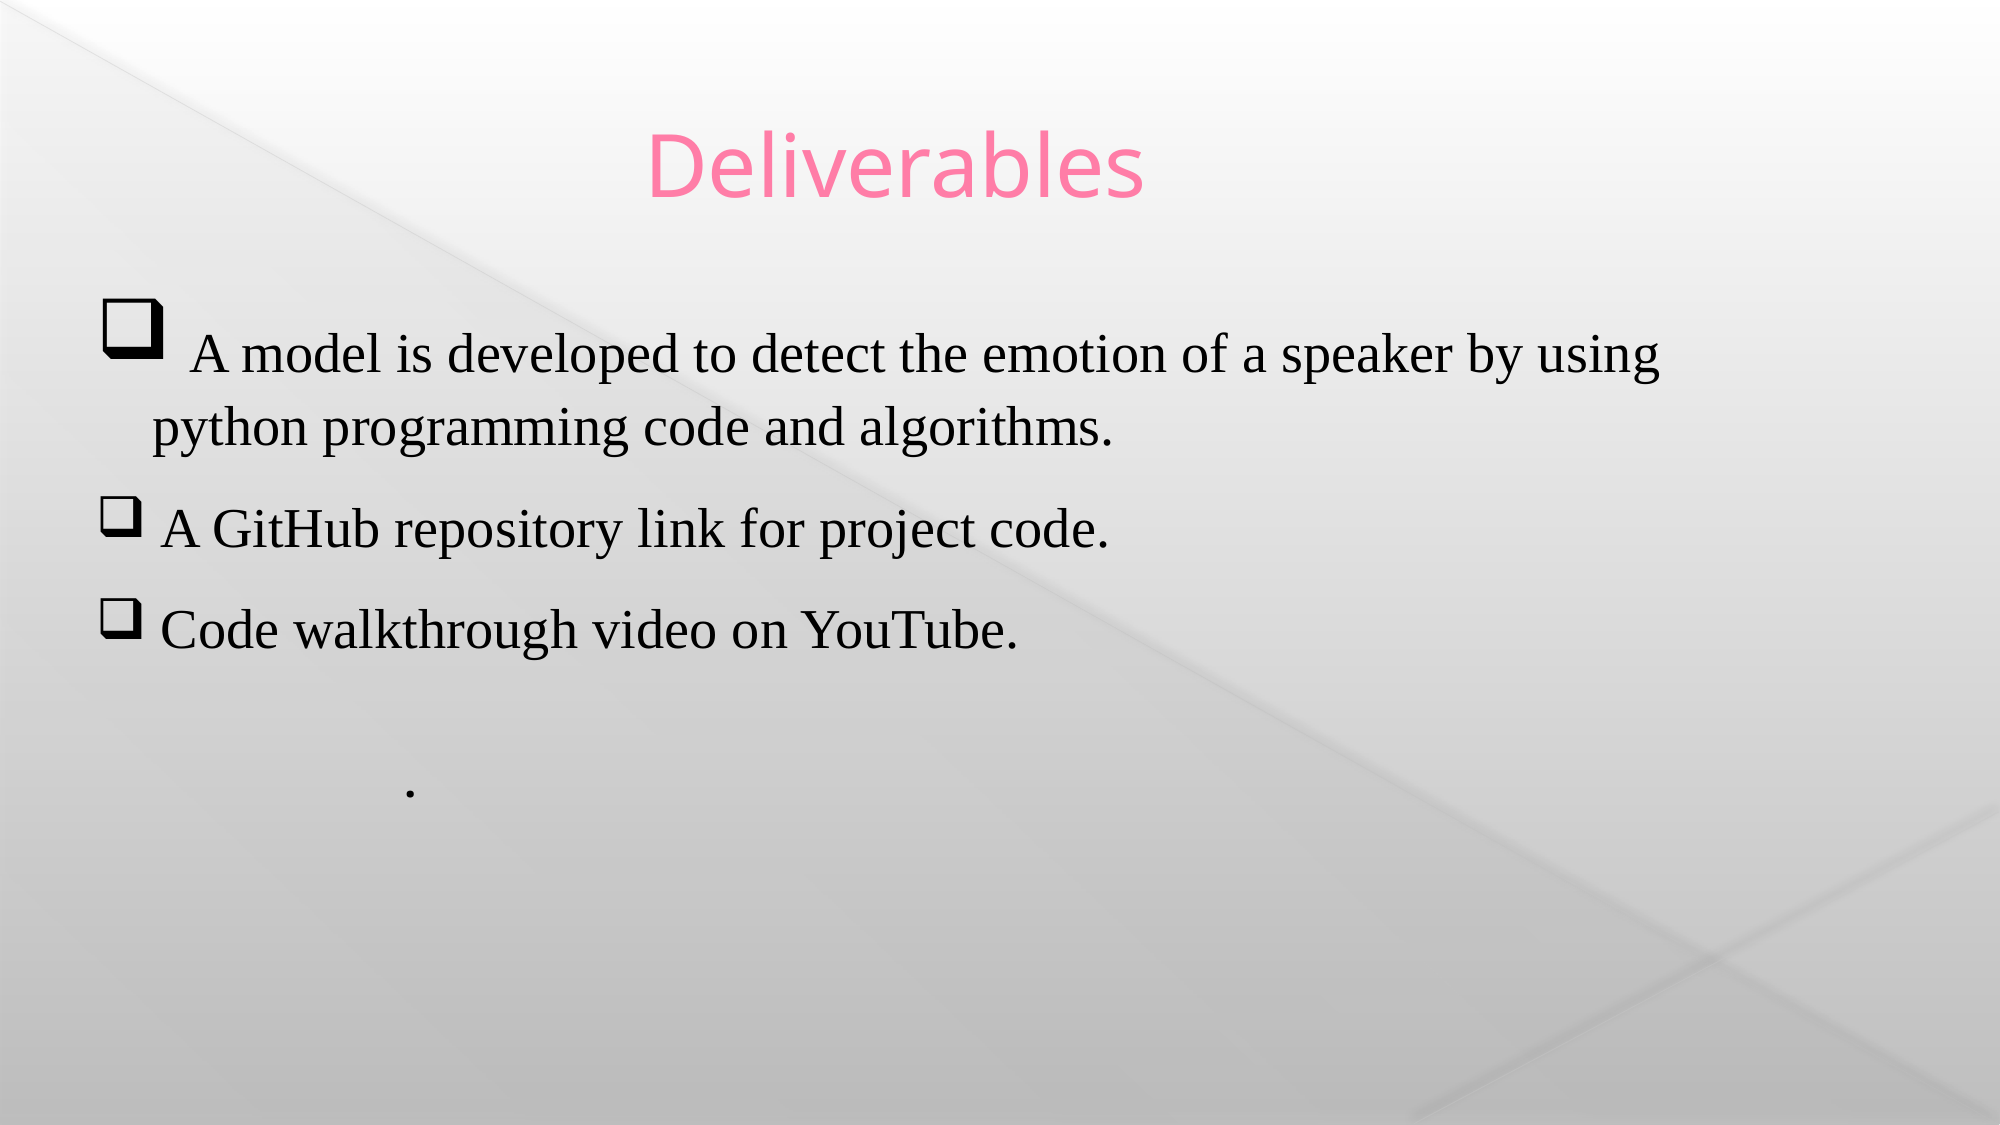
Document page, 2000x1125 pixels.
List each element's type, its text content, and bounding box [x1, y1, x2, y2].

title Deliverables [549, 47, 1263, 278]
text_box A model is developed to detect the emotion of a speaker by using python programming code and algorithms. A GitHub repository link for project code. Code walkthrough video on YouTube. [81, 282, 1878, 984]
